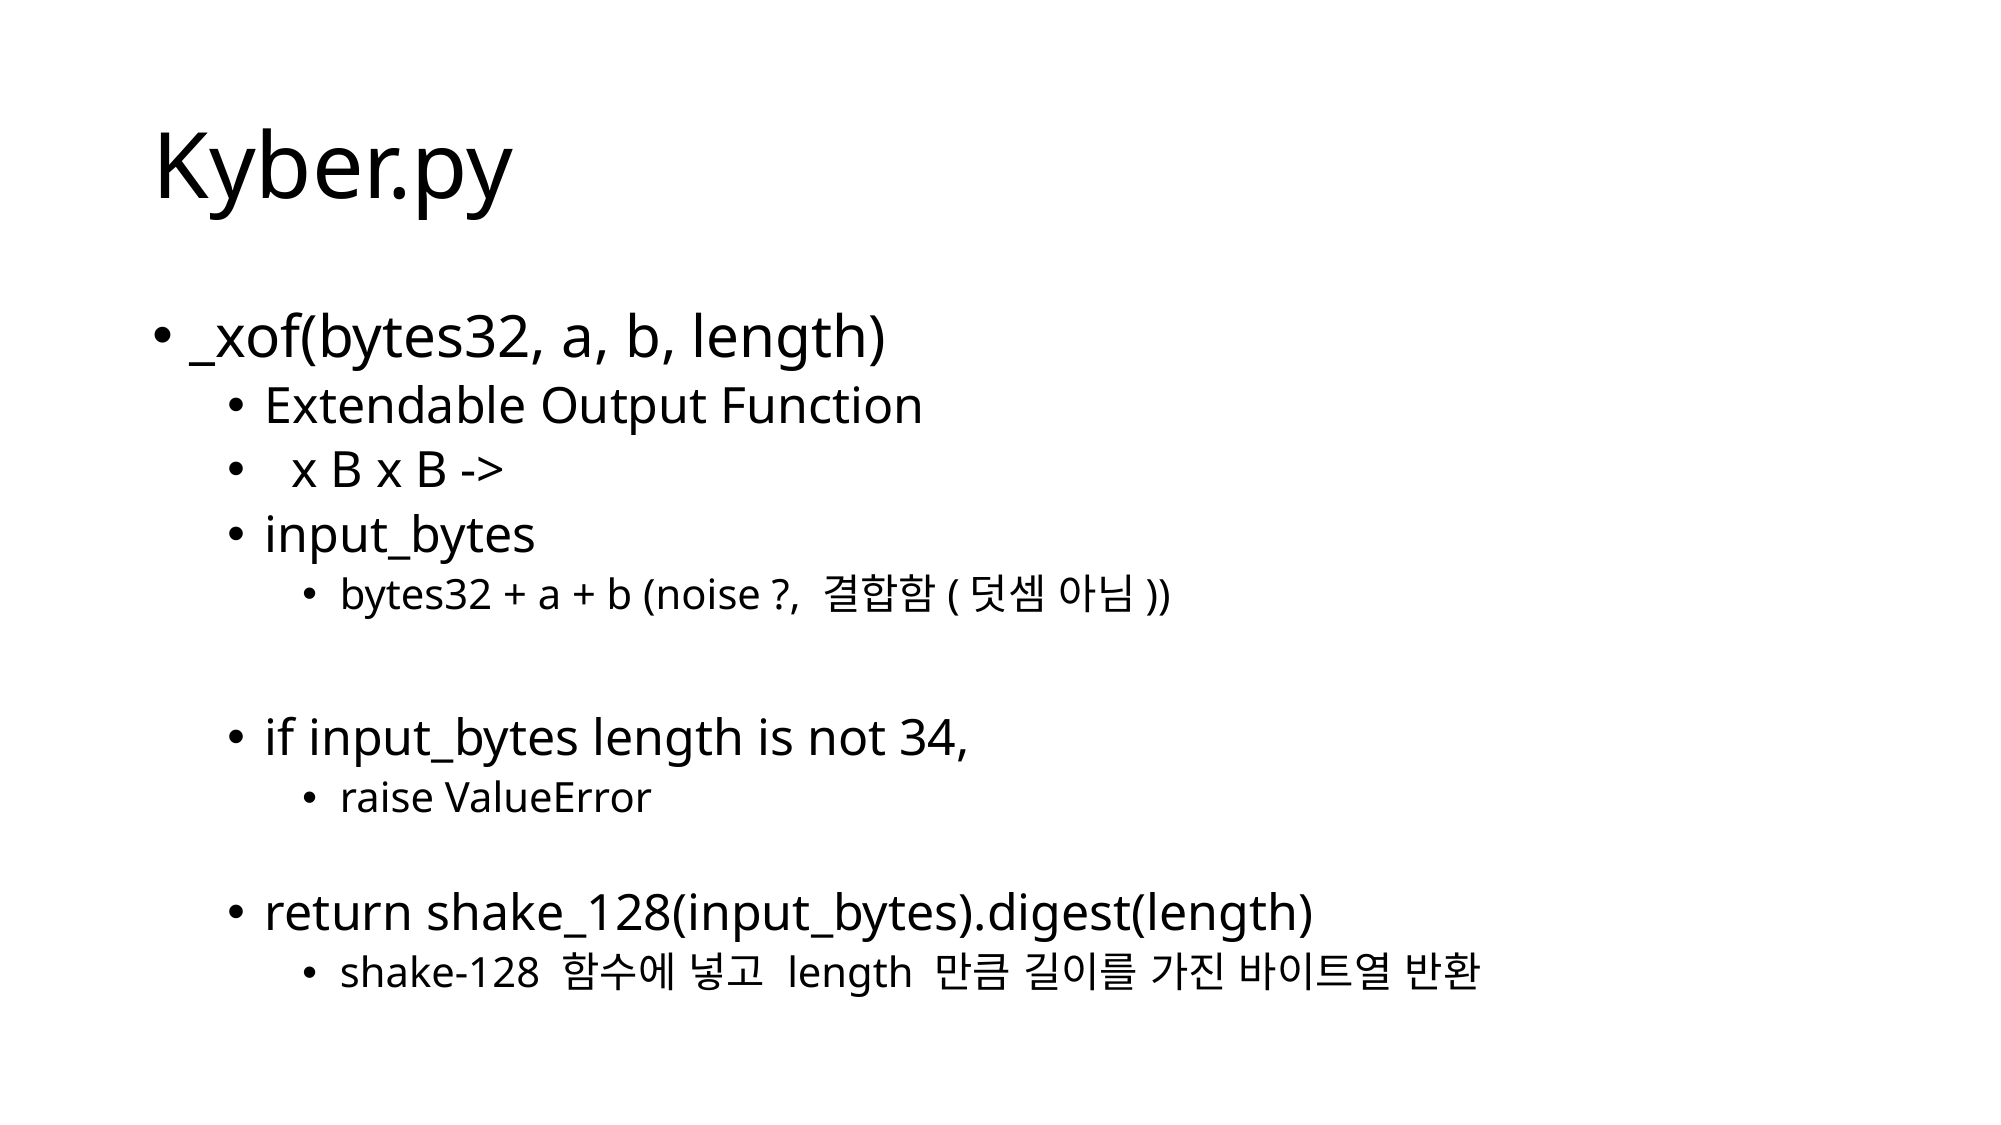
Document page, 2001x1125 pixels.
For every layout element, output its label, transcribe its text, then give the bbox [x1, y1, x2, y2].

title Kyber.py [137, 59, 1863, 278]
